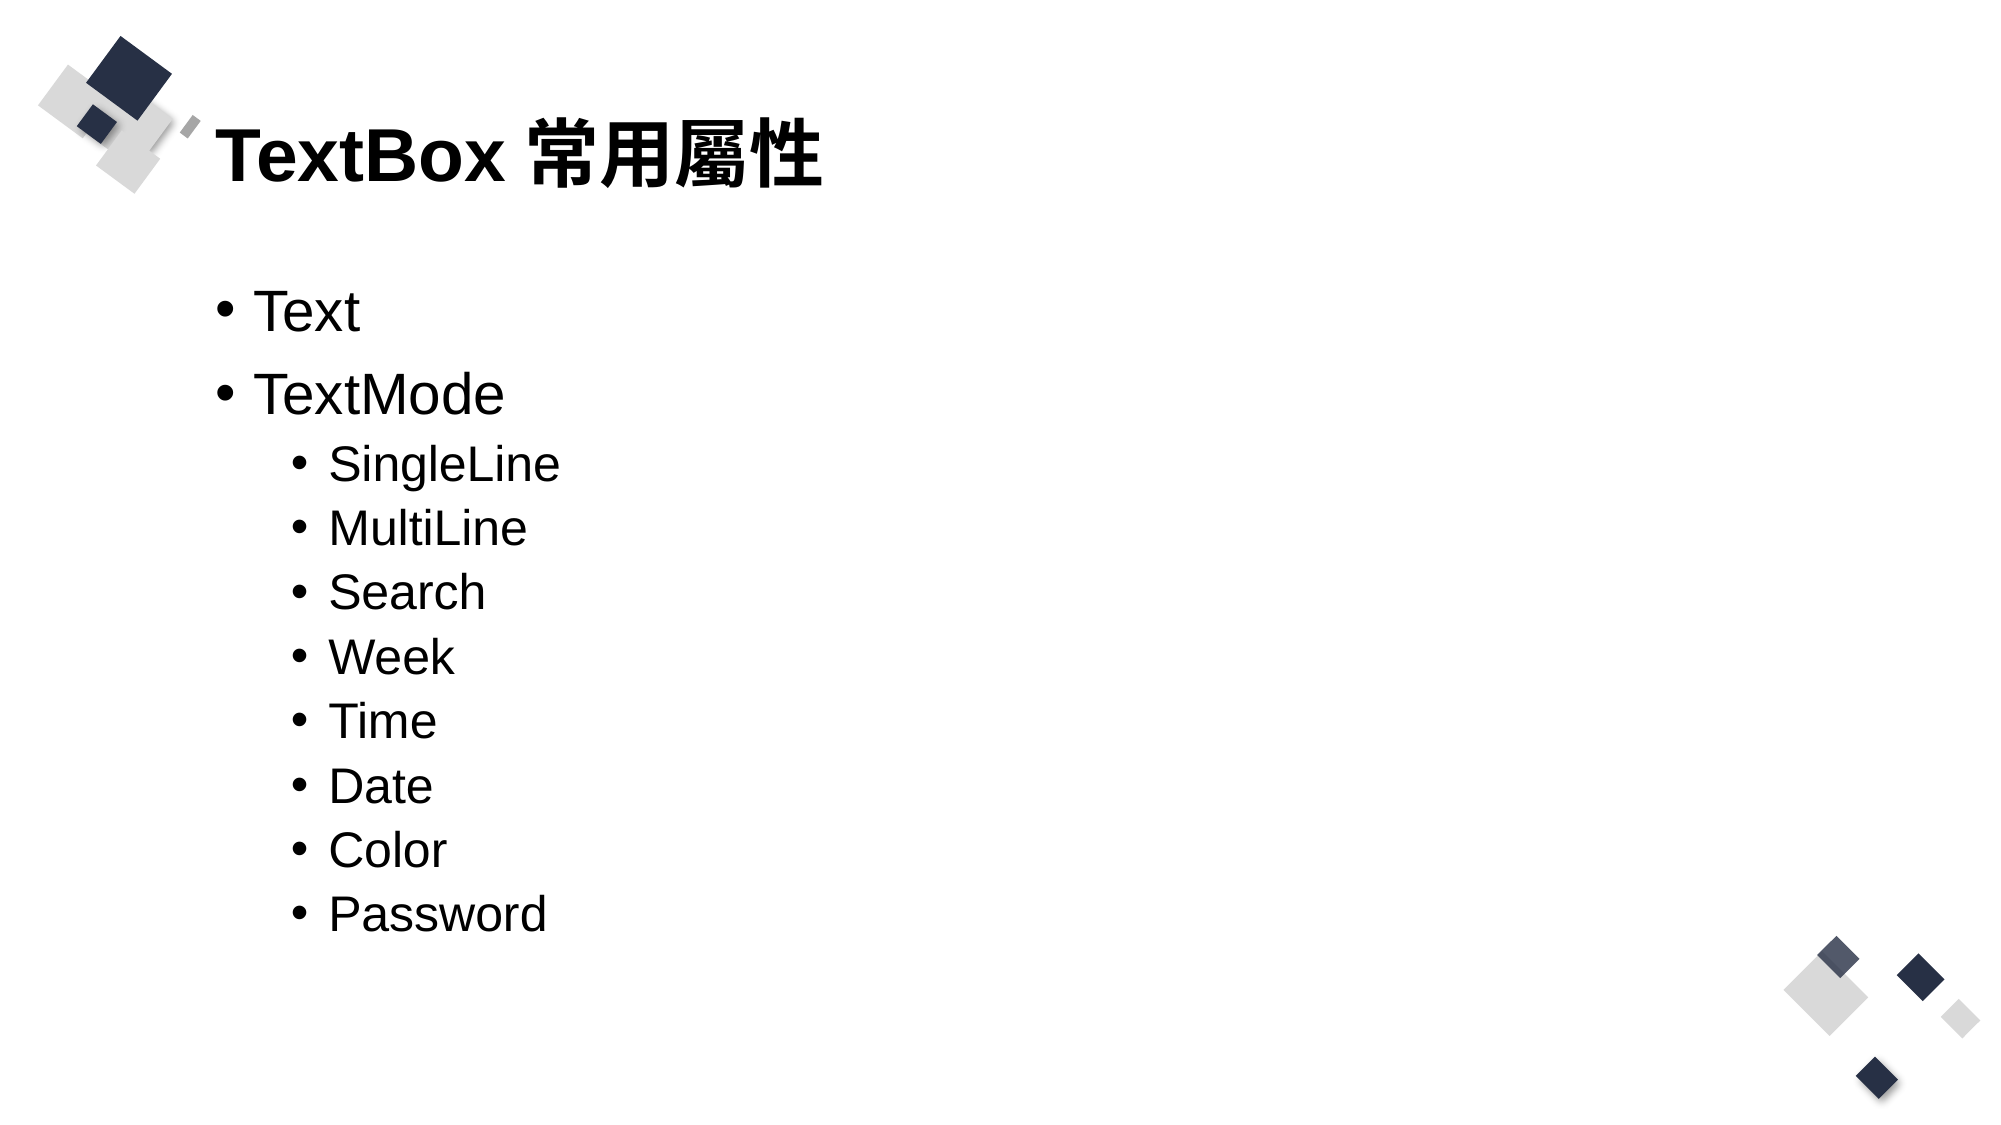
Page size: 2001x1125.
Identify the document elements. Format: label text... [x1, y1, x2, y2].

list Text TextMode SingleLine MultiLine Search Week Time Date Color Password [200, 273, 1783, 1014]
title TextBox常用屬性 [200, 59, 1783, 255]
